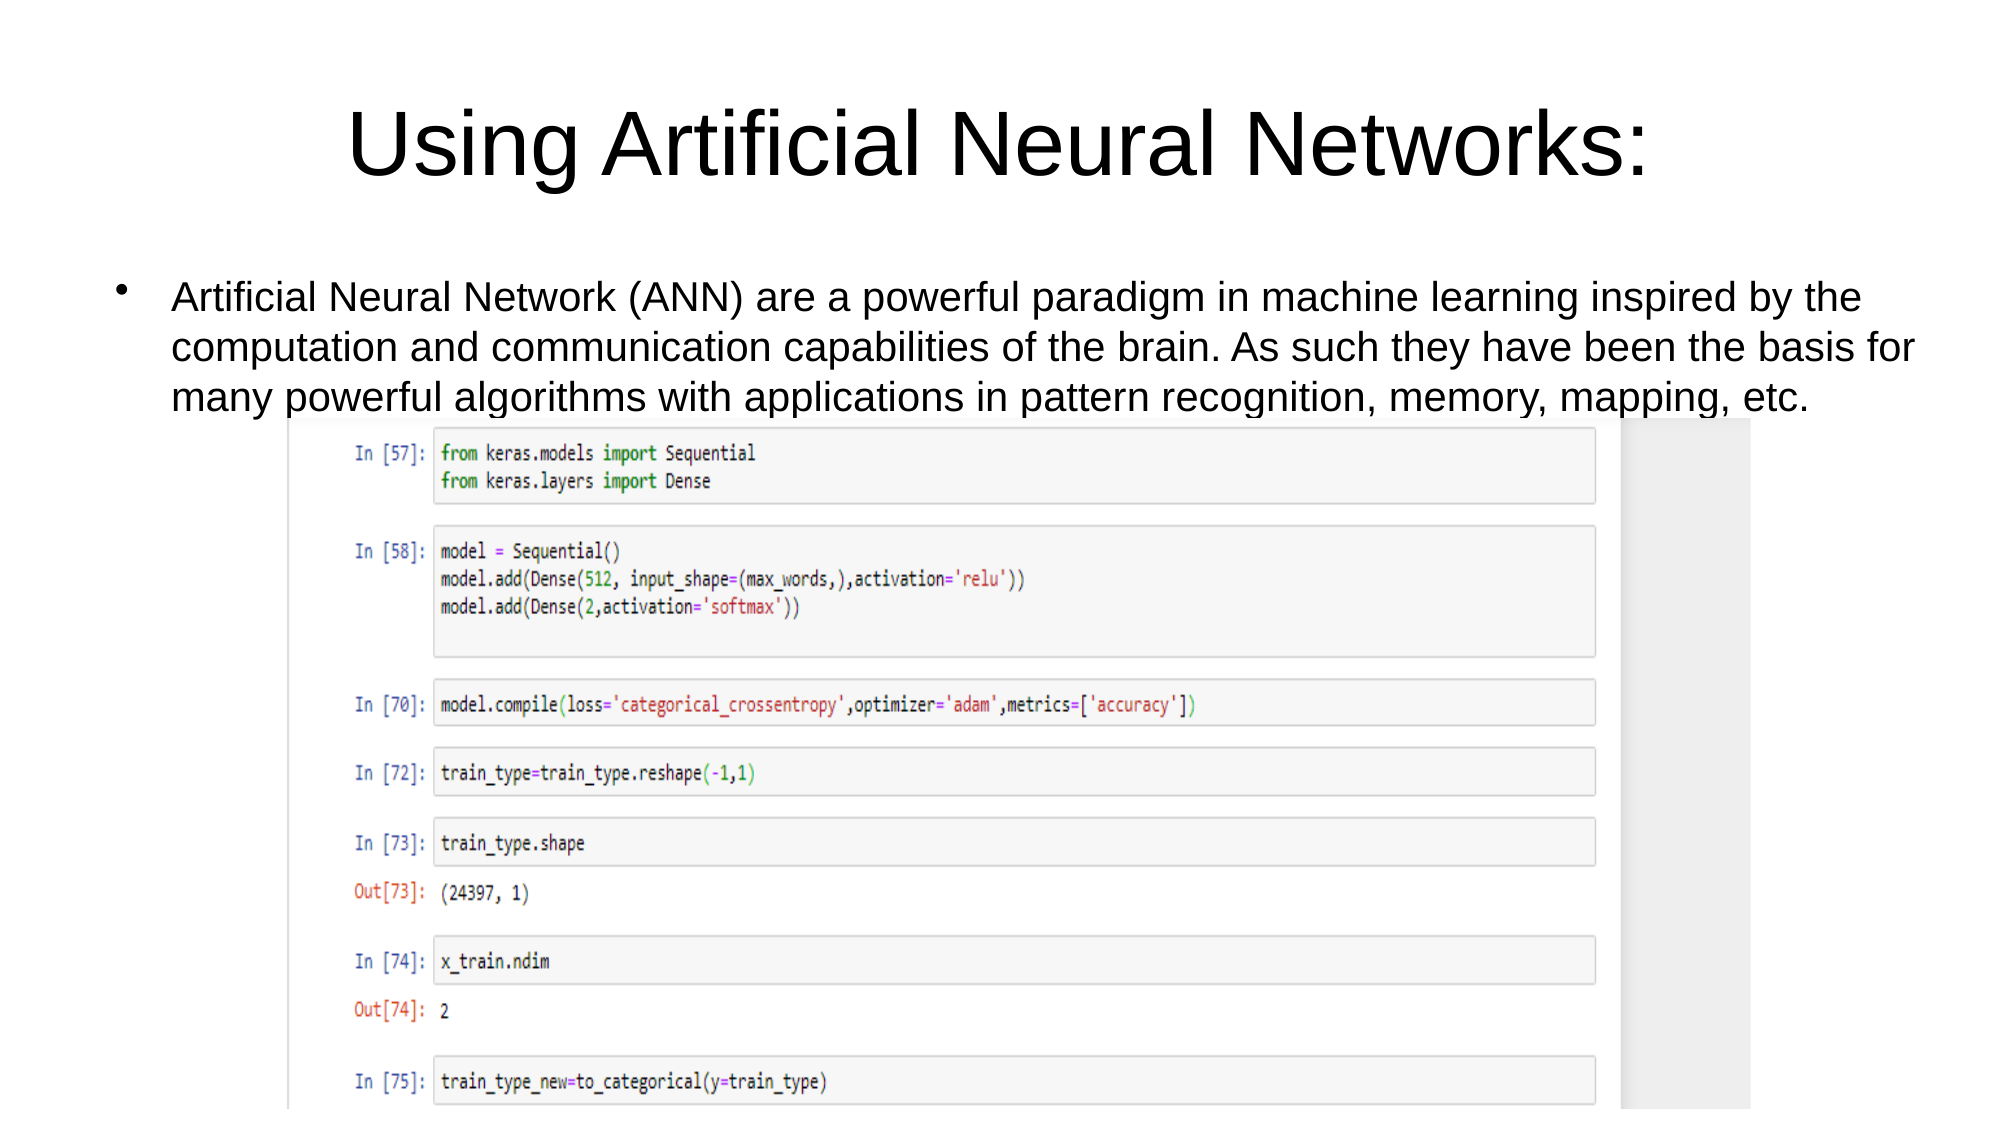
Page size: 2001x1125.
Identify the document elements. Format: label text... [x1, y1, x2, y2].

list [286, 418, 1751, 1109]
list Artificial Neural Network (ANN) are a powerful paradigm in machine learning inspired by the computation and communication capabilities of the brain. As such they have been the basis for many powerful algorithms with applications in pattern recognition, memory, mapping, etc. [99, 262, 1945, 478]
title Using Artificial Neural Networks: [99, 44, 1901, 233]
